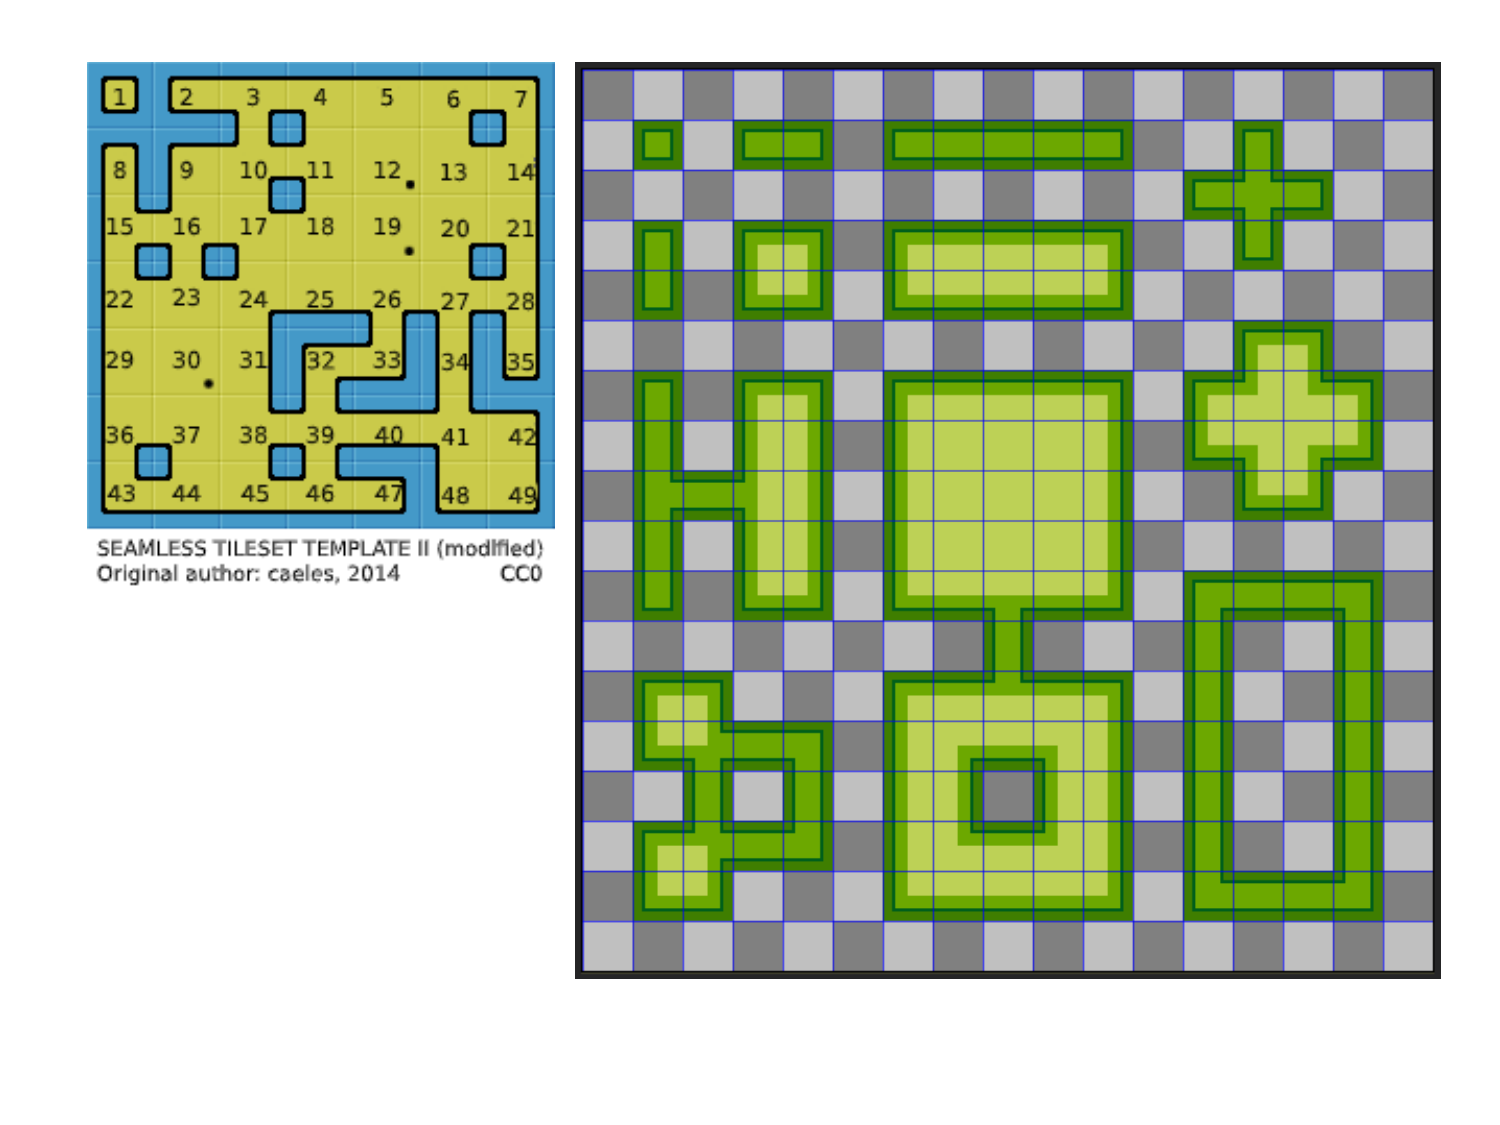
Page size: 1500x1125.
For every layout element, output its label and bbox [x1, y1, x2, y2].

picture [87, 62, 555, 597]
picture [574, 62, 1441, 979]
